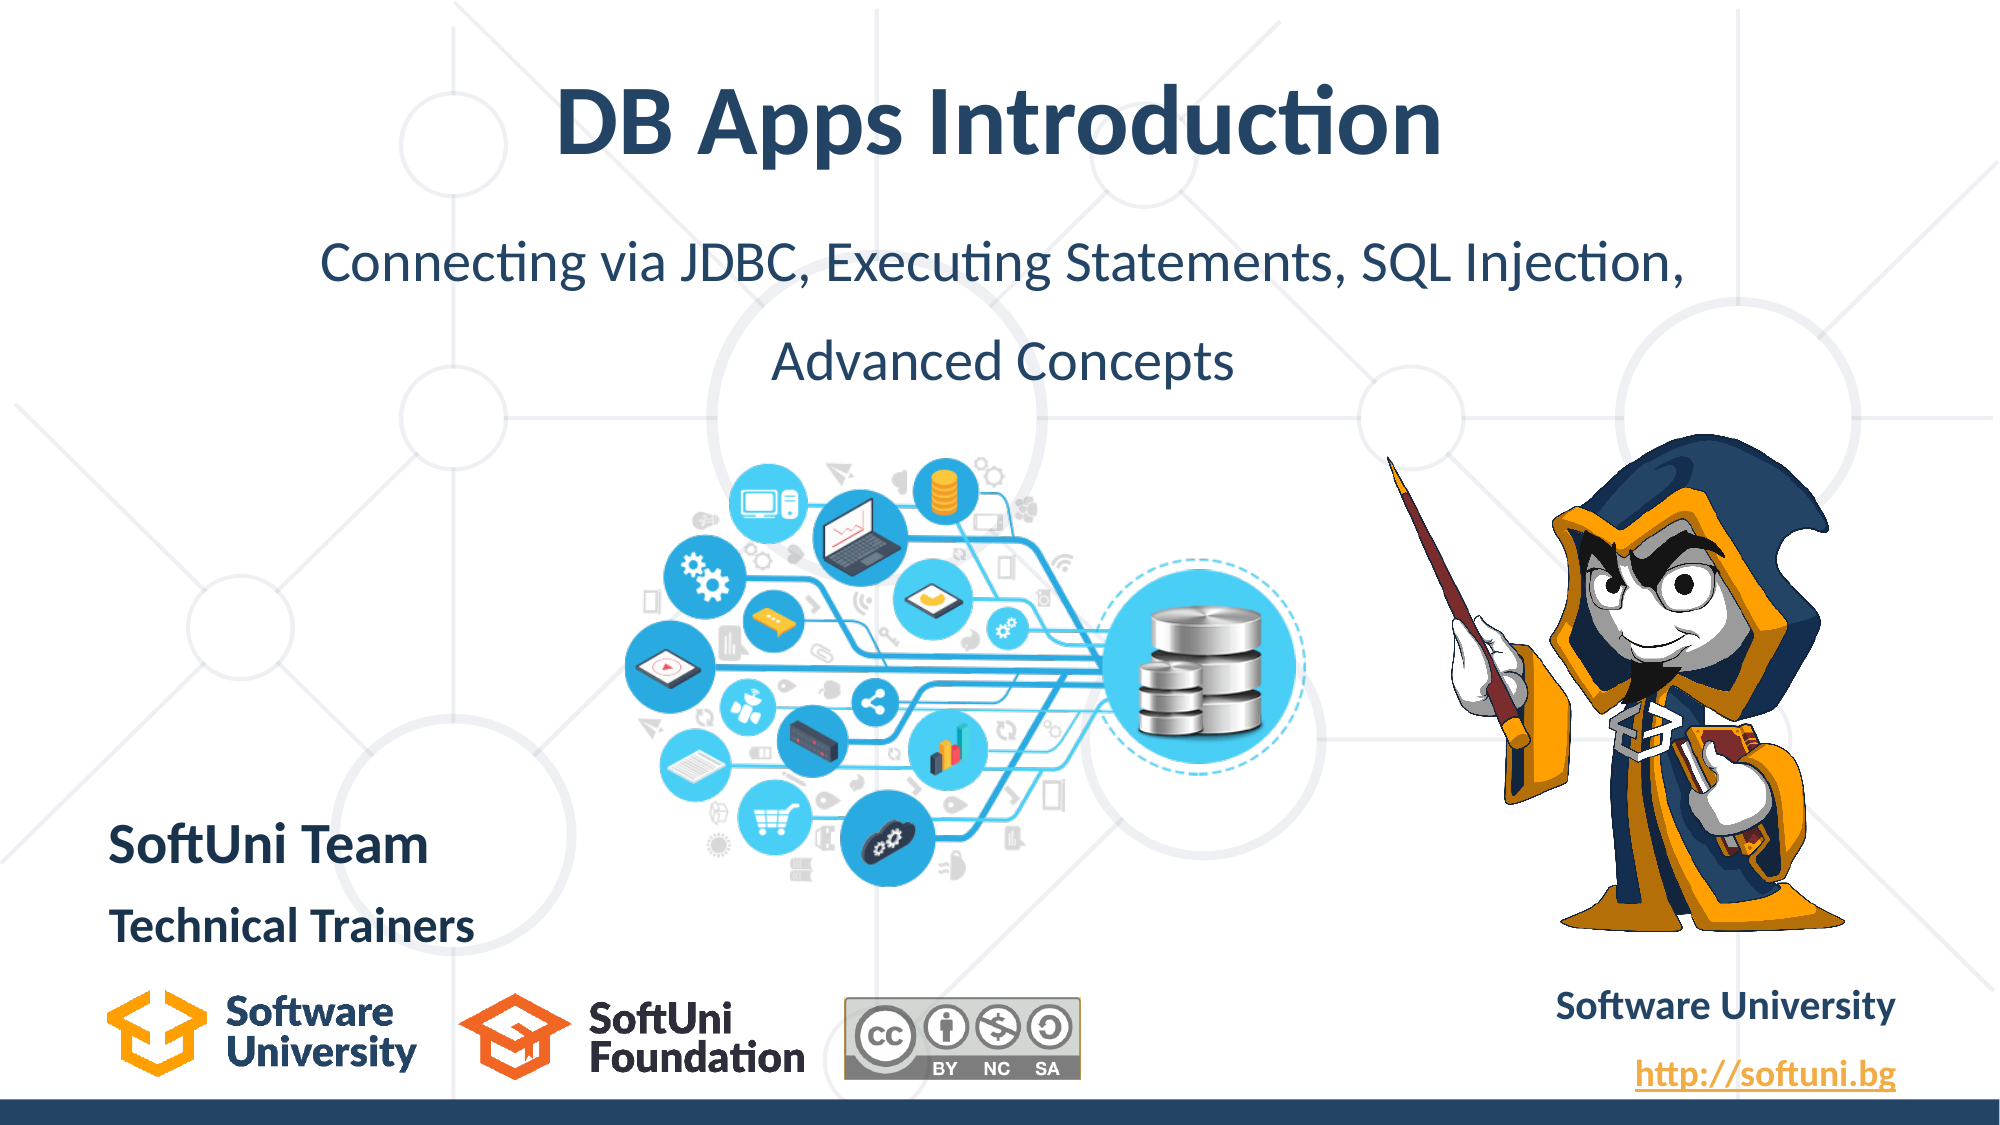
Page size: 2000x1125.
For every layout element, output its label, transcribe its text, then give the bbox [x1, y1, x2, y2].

text_box http://softuni.bg [1418, 1041, 1903, 1100]
picture [1369, 389, 1890, 953]
text_box Connecting via JDBC, Executing Statements, SQL Injection, Advanced Concepts [104, 213, 1903, 359]
picture [107, 990, 211, 1077]
text_box Technical Trainers [102, 884, 587, 958]
picture [221, 990, 417, 1077]
picture [458, 993, 804, 1080]
text_box Software University [1418, 970, 1903, 1033]
text_box DB Apps Introduction [101, 41, 1900, 187]
text_box SoftUni Team [102, 796, 587, 880]
picture [624, 457, 1306, 888]
